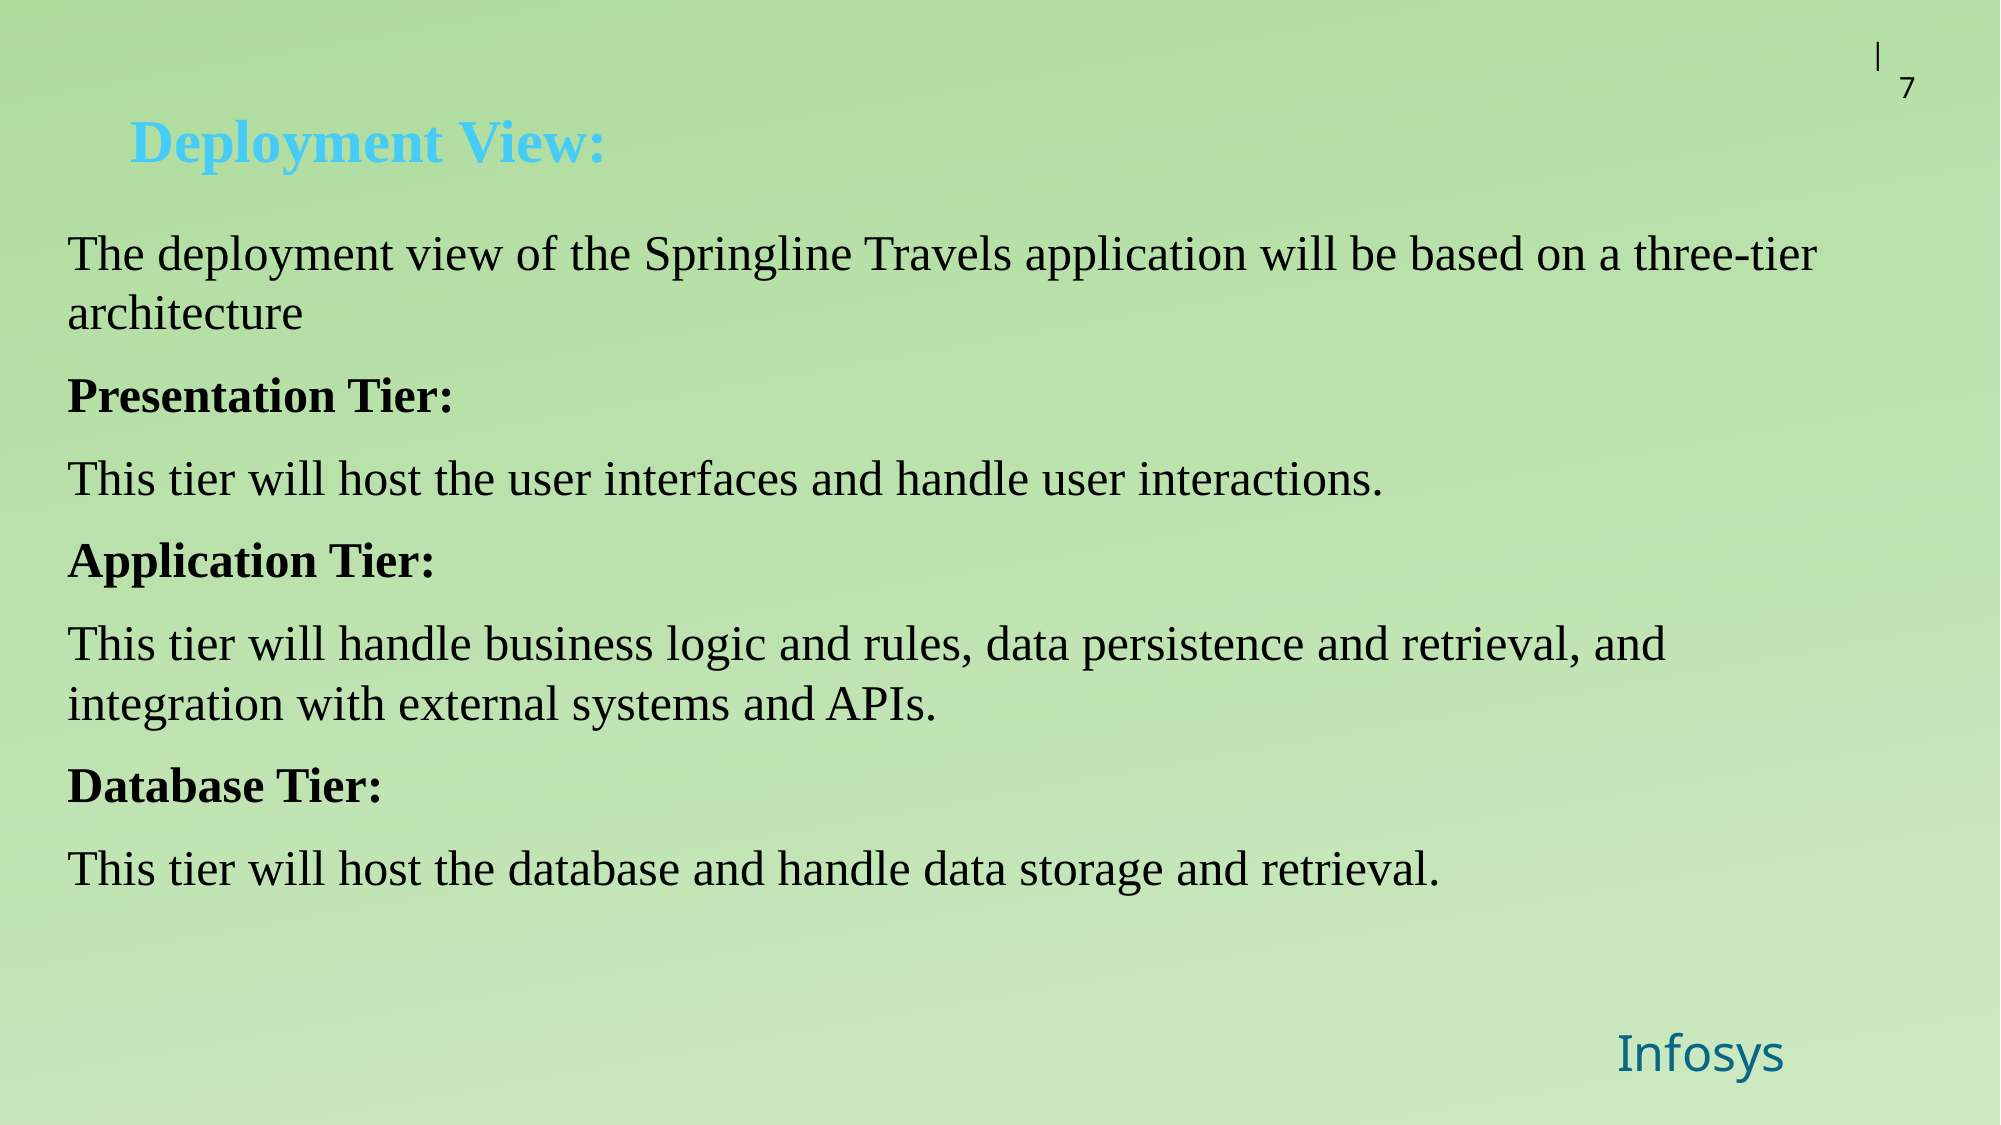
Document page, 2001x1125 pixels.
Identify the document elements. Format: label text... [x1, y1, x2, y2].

text_box | 7 [1841, 43, 1931, 101]
footer Infosys [1602, 1021, 1887, 1082]
title Deployment View: [0, 94, 1321, 256]
list The deployment view of the Springline Travels application will be based on a three-tier architecture Presentation Tier: This tier will host the user interfaces and handle user interactions. Application Tier: This tier will handle business logic and rules, data persistence and retrieval, and integration with external systems and APIs. Database Tier: This tier will host the database and handle data storage and retrieval. [52, 197, 1887, 1000]
